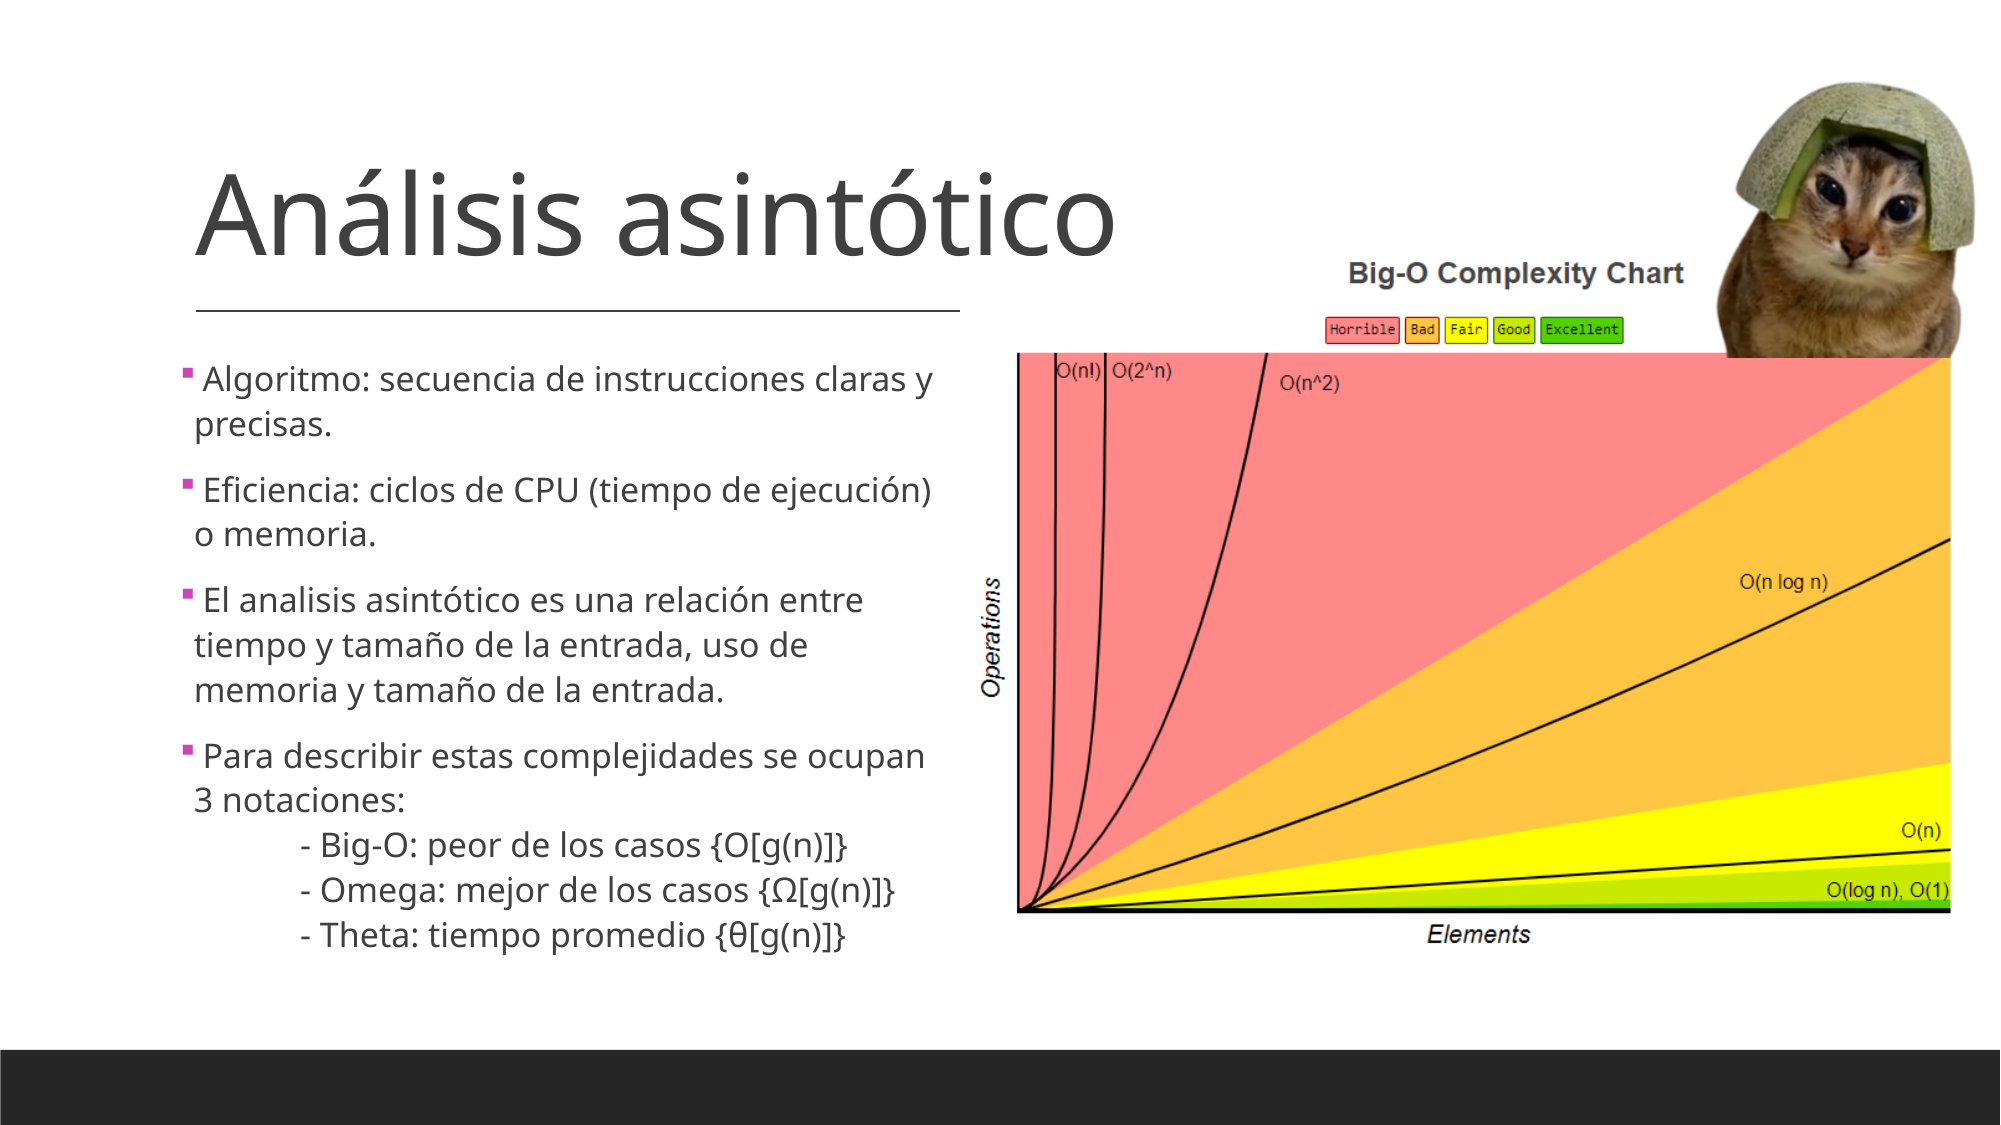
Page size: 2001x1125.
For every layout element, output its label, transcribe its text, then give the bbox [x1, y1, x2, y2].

title Análisis asintótico [180, 47, 1830, 285]
picture [960, 58, 2000, 964]
list Algoritmo: secuencia de instrucciones claras y precisas. Eficiencia: ciclos de CPU (tiempo de ejecución) o memoria. El analisis asintótico es una relación entre tiempo y tamaño de la entrada, uso de memoria y tamaño de la entrada. Para describir estas complejidades se ocupan 3 notaciones: - Big-O: peor de los casos {O[g(n)]} - Omega: mejor de los casos {Ω[g(n)]} - Theta: tiempo promedio {θ[g(n)]} [180, 345, 943, 963]
